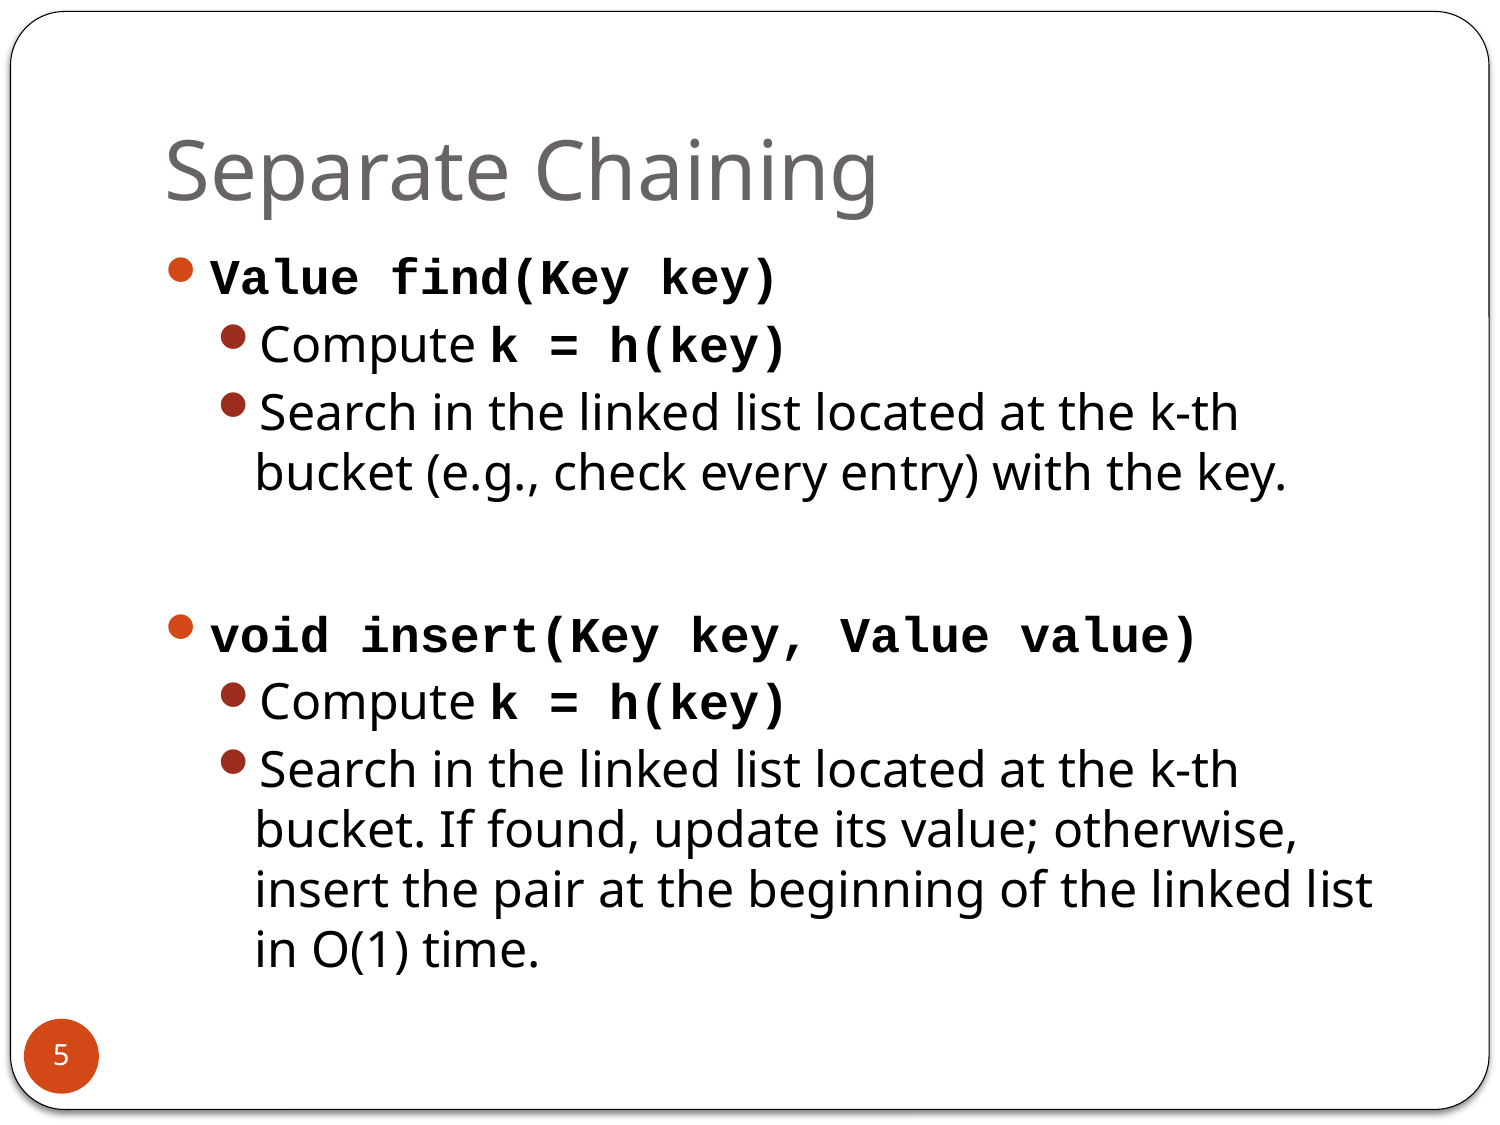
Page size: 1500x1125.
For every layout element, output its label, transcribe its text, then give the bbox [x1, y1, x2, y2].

title Separate Chaining [150, 45, 1425, 233]
list Value find(Key key) Compute k = h(key) Search in the linked list located at the k-th bucket (e.g., check every entry) with the key. void insert(Key key, Value value) Compute k = h(key) Search in the linked list located at the k-th bucket. If found, update its value; otherwise, insert the pair at the beginning of the linked list in O(1) time. [150, 237, 1425, 988]
slide_number 5 [23, 1018, 99, 1094]
